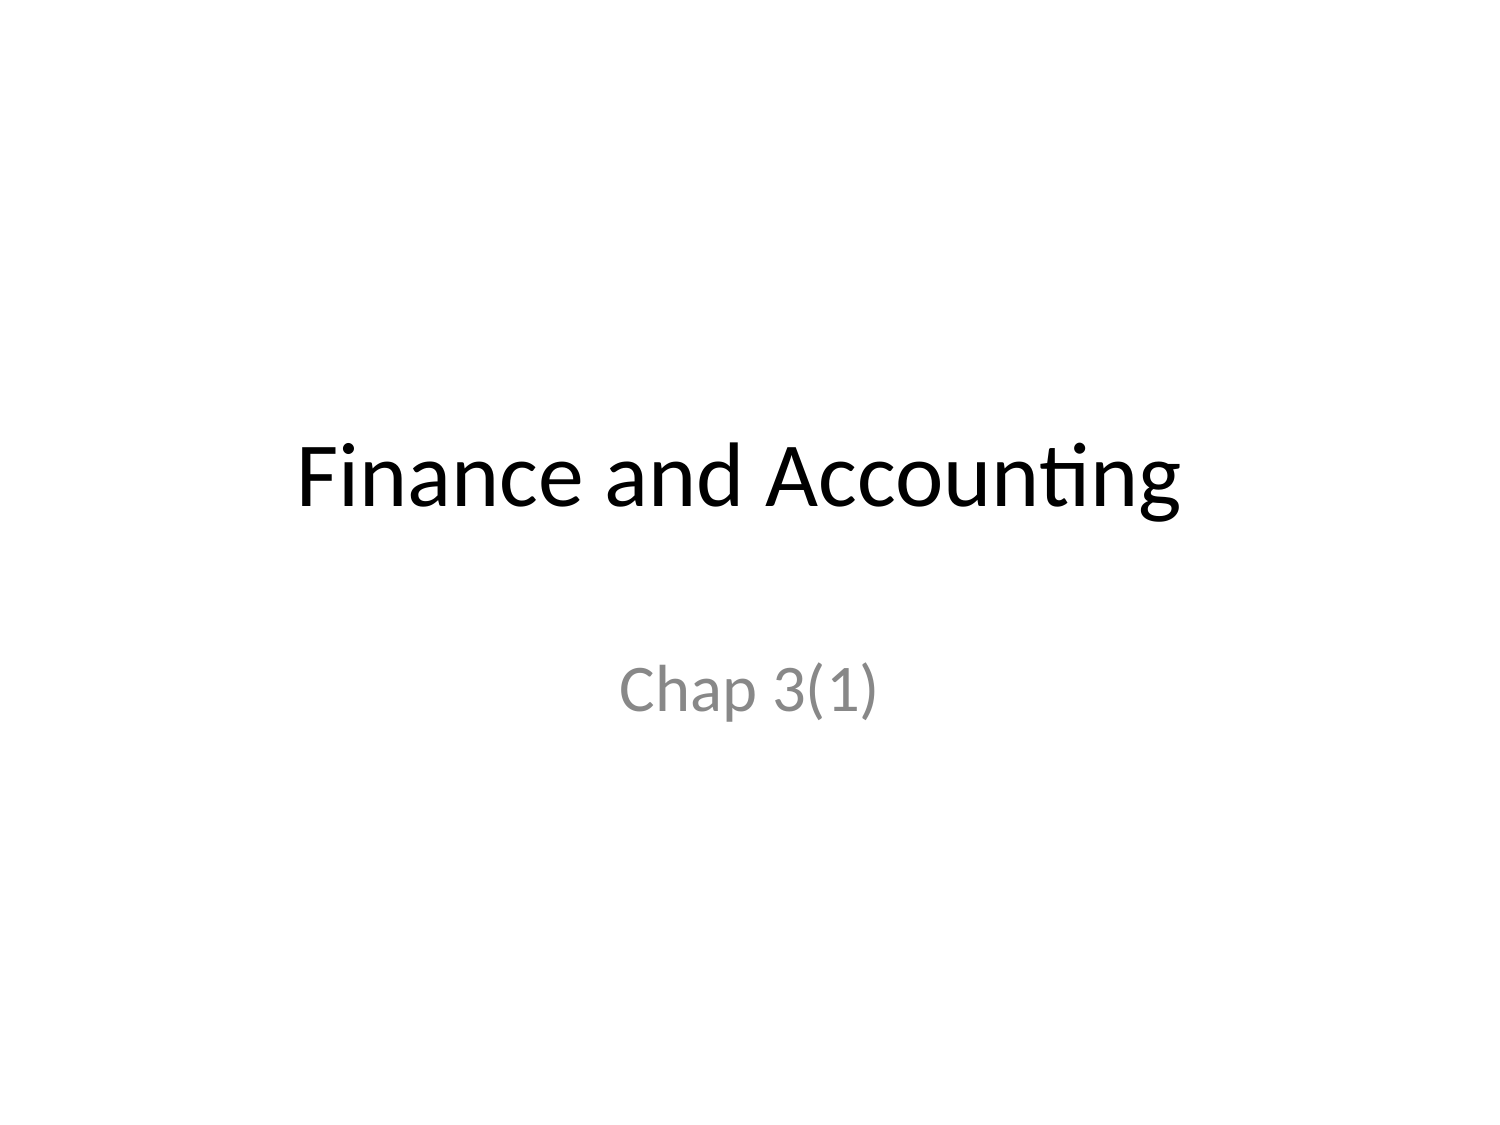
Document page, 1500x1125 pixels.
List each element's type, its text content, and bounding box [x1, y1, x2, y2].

subtitle Chap 3(1) [225, 637, 1275, 925]
title Finance and Accounting [112, 349, 1388, 591]
